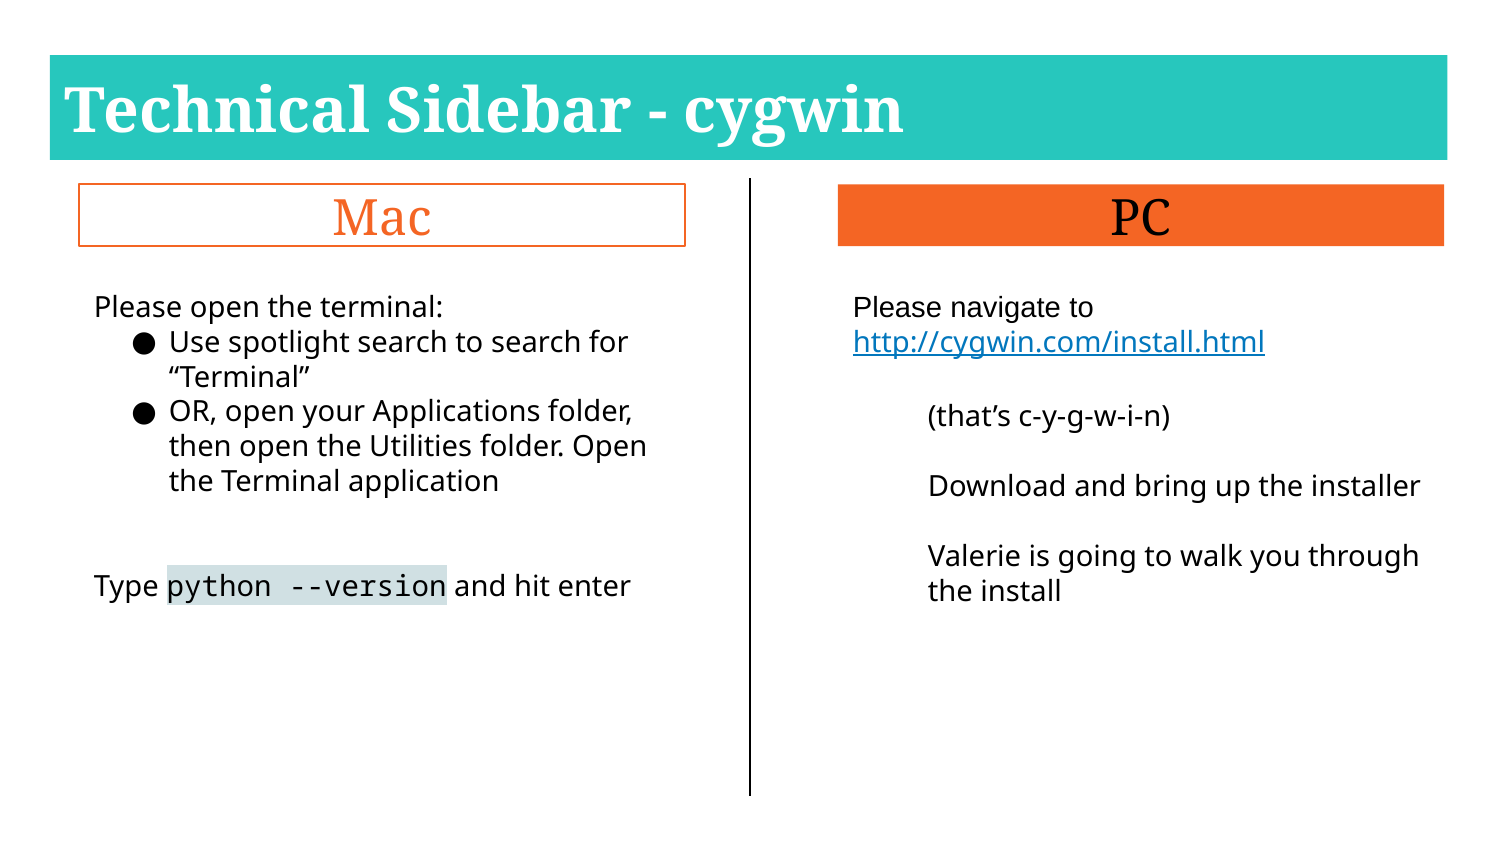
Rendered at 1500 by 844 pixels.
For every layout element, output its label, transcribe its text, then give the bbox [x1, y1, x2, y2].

text_box Mac [78, 184, 686, 247]
text_box Please navigate to http://cygwin.com/install.html (that’s c-y-g-w-i-n) Download and bring up the installer Valerie is going to walk you through the install [837, 272, 1445, 789]
title Technical Sidebar - cygwin [49, 55, 1448, 160]
text_box Please open the terminal: Use spotlight search to search for “Terminal” OR, open your Applications folder, then open the Utilities folder. Open the Terminal application Type python --version and hit enter [78, 272, 686, 789]
text_box PC [837, 184, 1445, 247]
